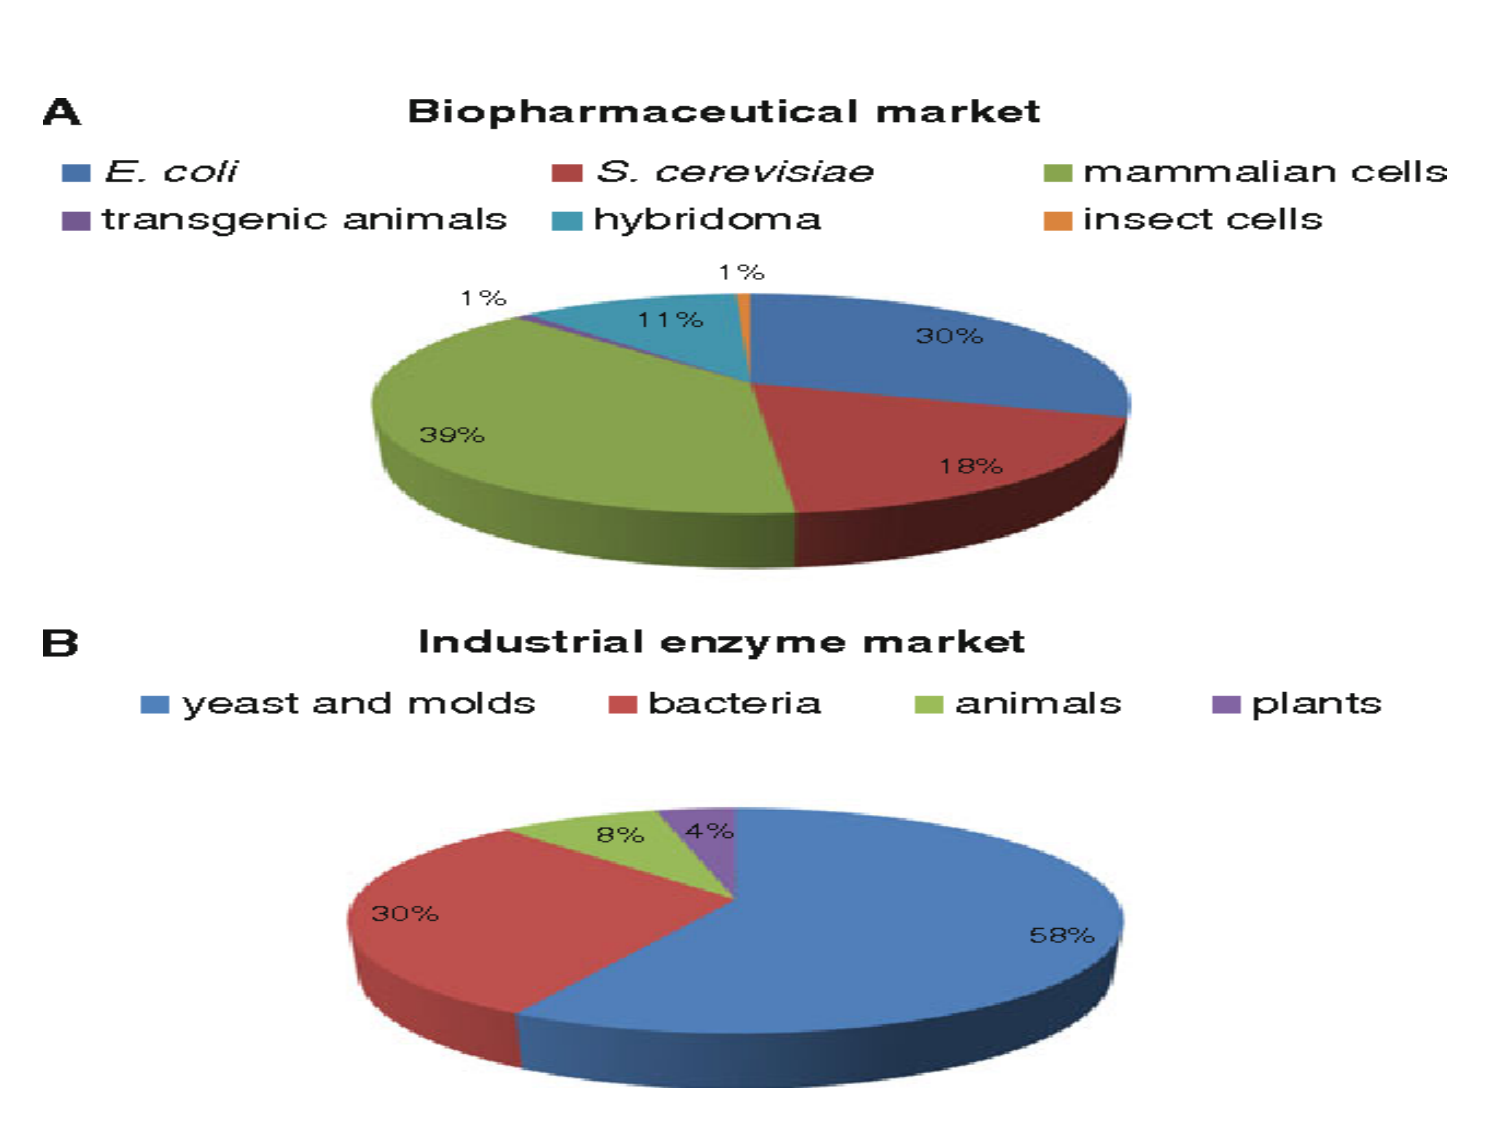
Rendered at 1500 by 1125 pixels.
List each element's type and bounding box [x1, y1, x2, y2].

picture [43, 98, 1448, 1088]
